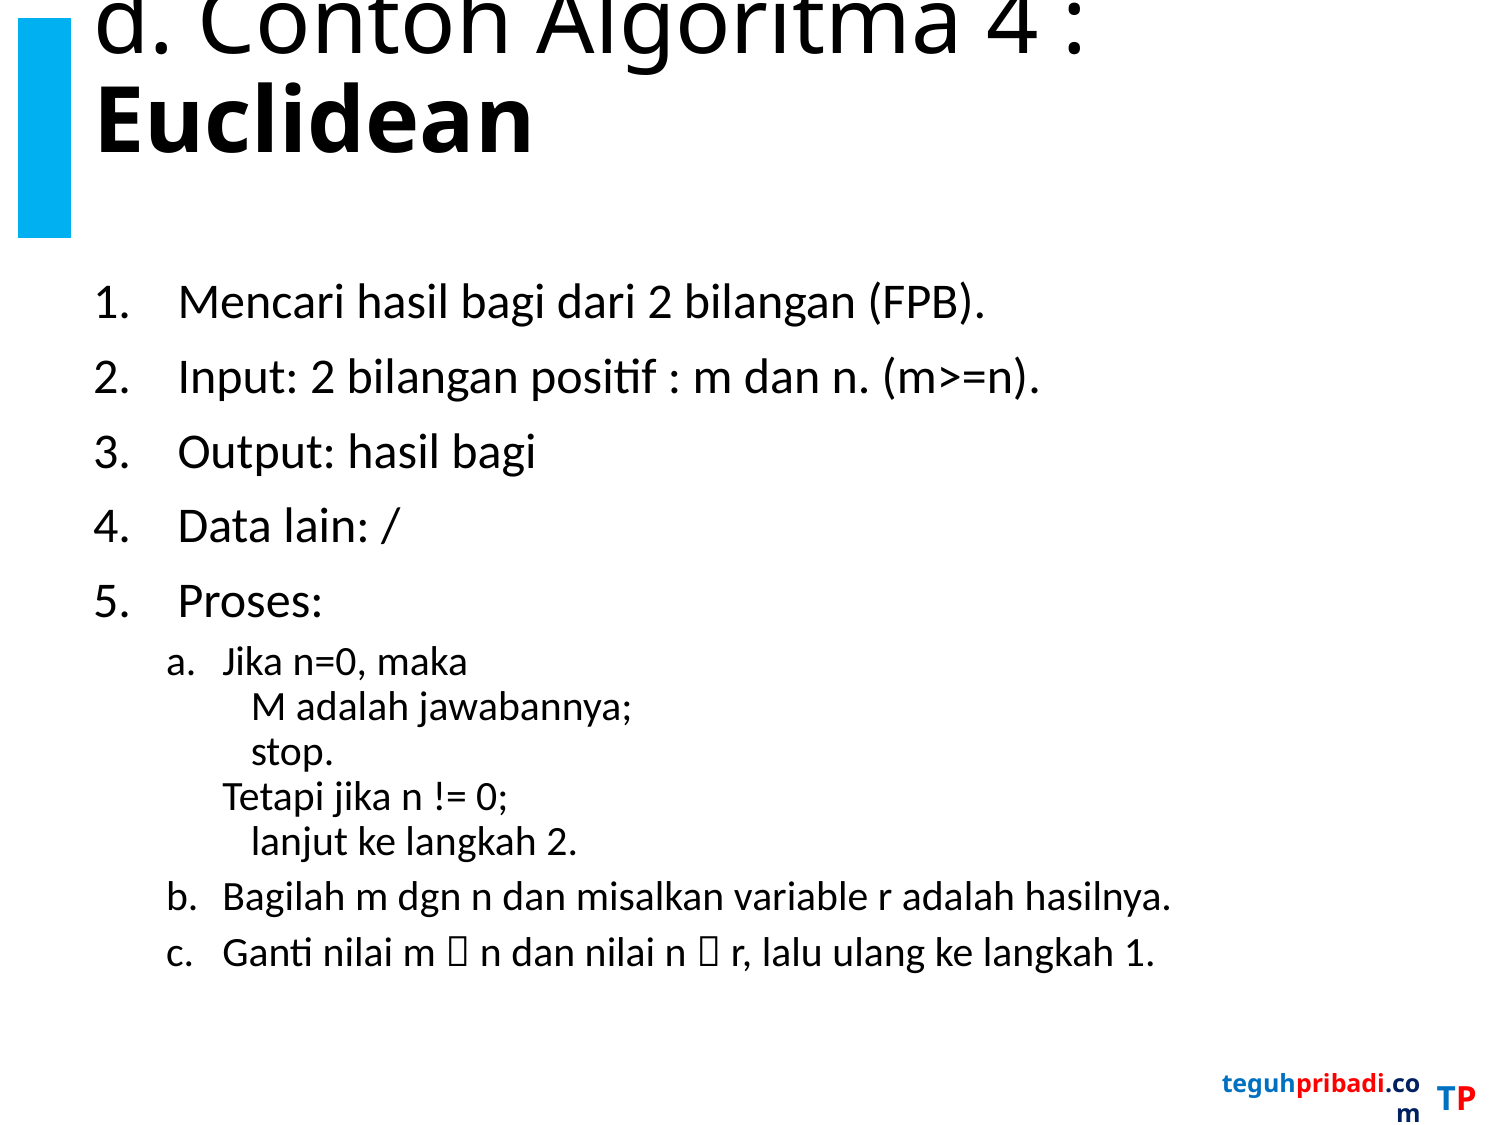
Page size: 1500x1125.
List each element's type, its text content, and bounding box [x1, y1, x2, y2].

title d. Contoh Algoritma 4 : Euclidean [78, 19, 1443, 237]
list Mencari hasil bagi dari 2 bilangan (FPB). Input: 2 bilangan positif : m dan n. (m>=n). Output: hasil bagi Data lain: / Proses: Jika n=0, maka M adalah jawabannya; stop. Tetapi jika n != 0; lanjut ke langkah 2. Bagilah m dgn n dan misalkan variable r adalah hasilnya. Ganti nilai m  n dan nilai n  r, lalu ulang ke langkah 1. [78, 267, 1443, 1070]
